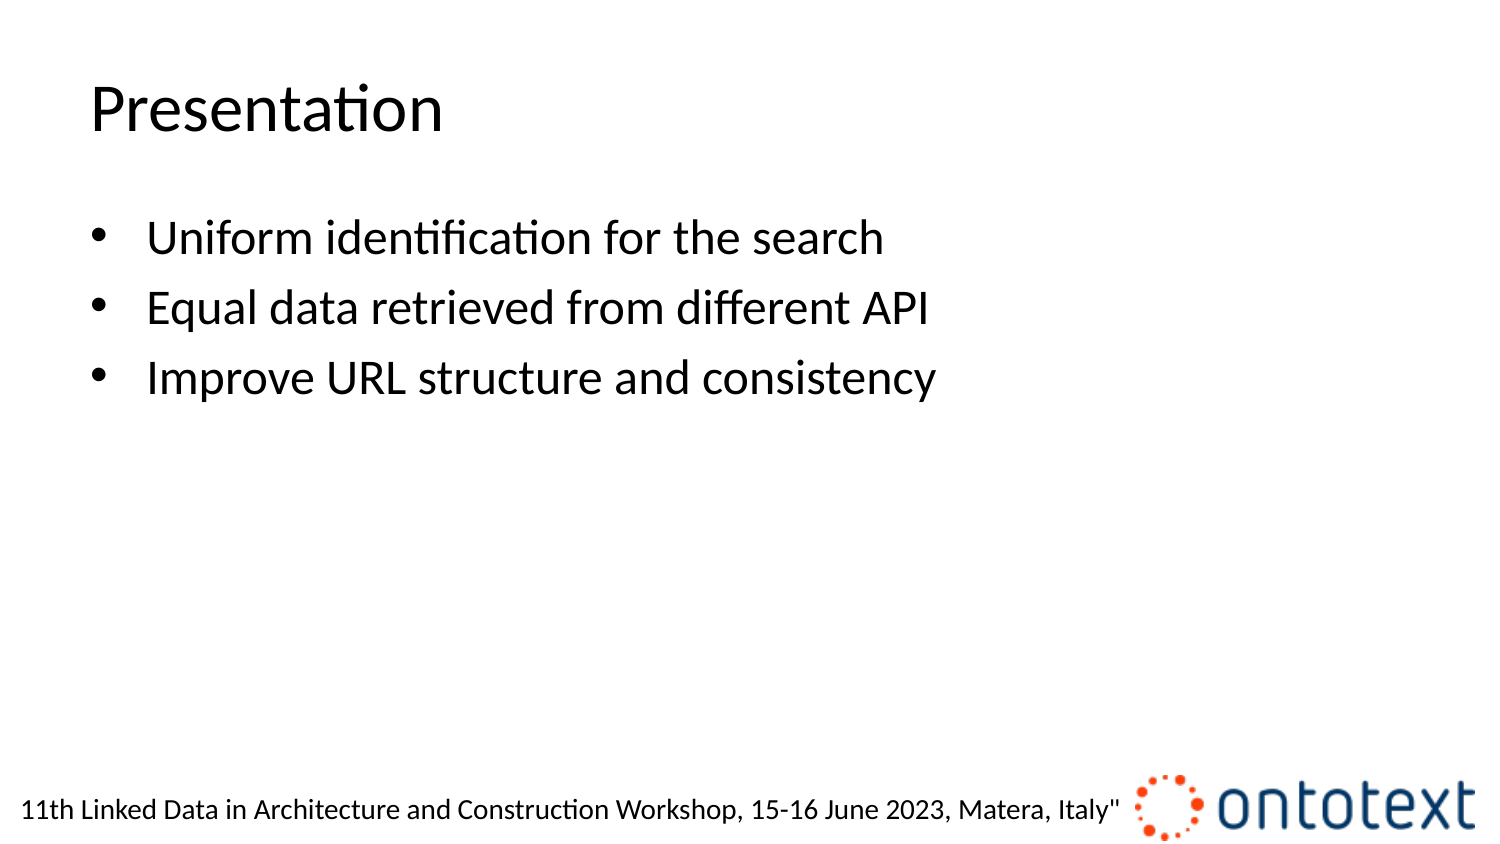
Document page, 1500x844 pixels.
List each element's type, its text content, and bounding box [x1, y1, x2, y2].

title Presentation [75, 33, 1425, 175]
picture [1135, 775, 1476, 842]
list Uniform identification for the search Equal data retrieved from different API Improve URL structure and consistency [75, 196, 1425, 754]
text_box 11th Linked Data in Architecture and Construction Workshop, 15-16 June 2023, Matera, Italy" [5, 775, 1133, 841]
